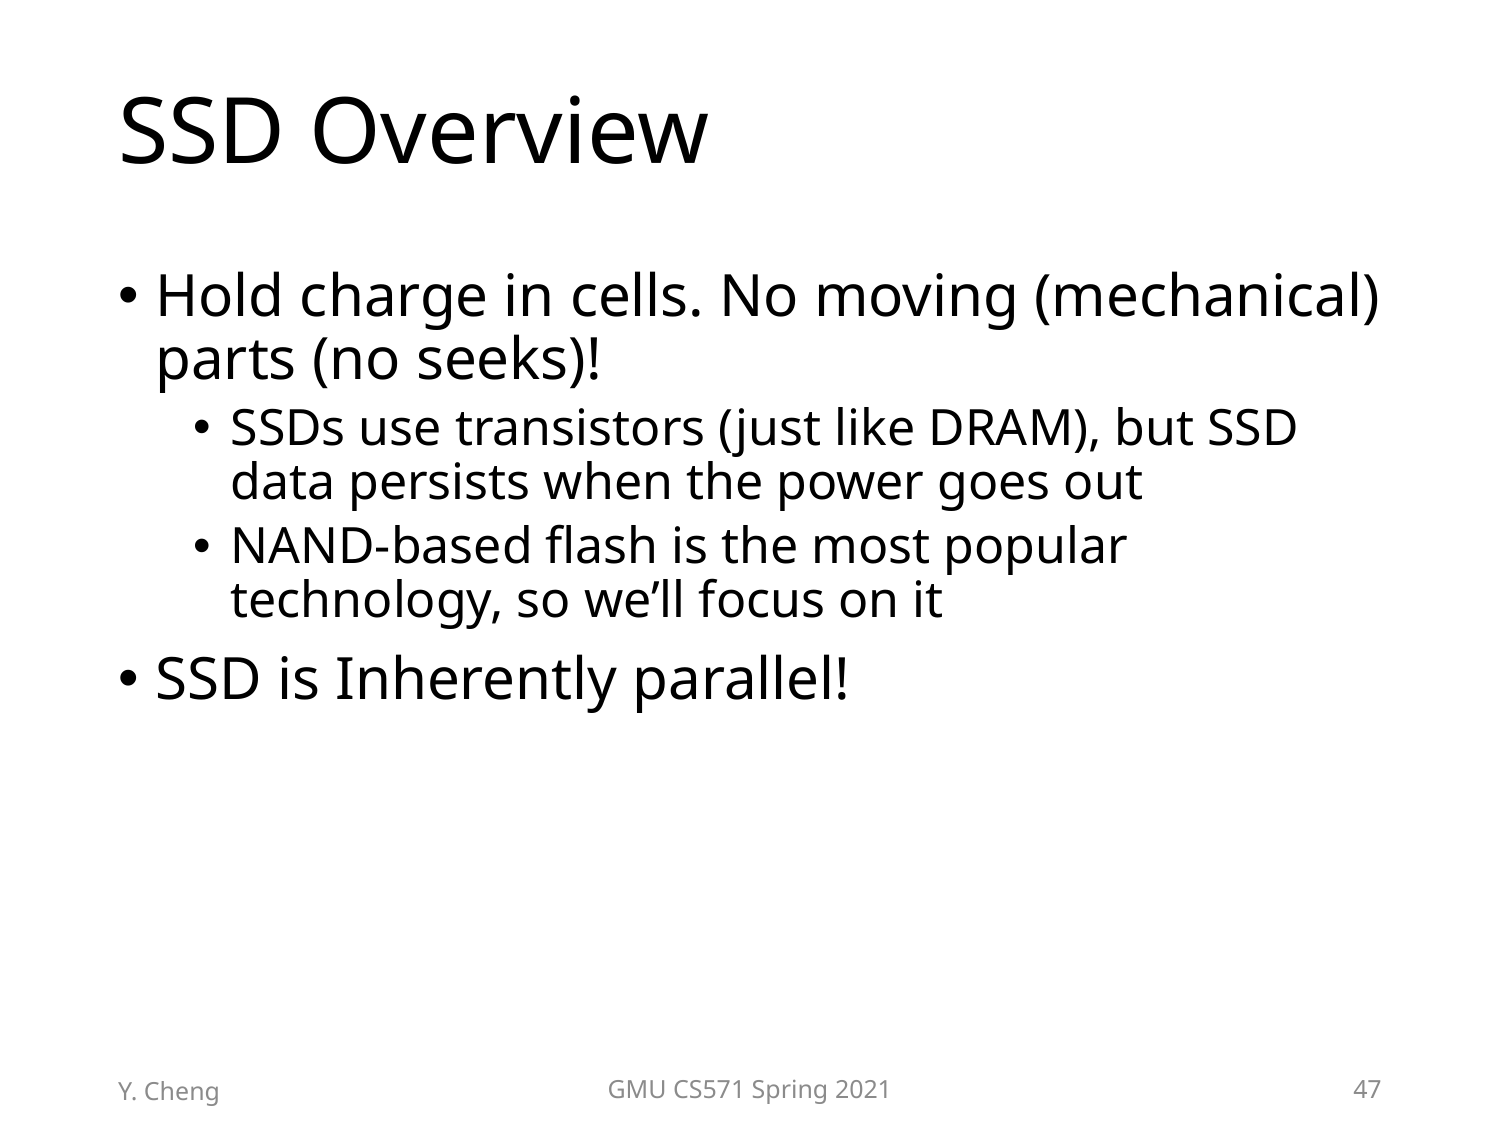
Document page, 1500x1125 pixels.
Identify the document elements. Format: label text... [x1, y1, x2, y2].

slide_number Y. Cheng [103, 1060, 441, 1121]
title SSD Overview [103, 25, 1397, 243]
slide_number 47 [1059, 1060, 1397, 1121]
footer GMU CS571 Spring 2021 [496, 1060, 1004, 1121]
list Hold charge in cells. No moving (mechanical) parts (no seeks)! SSDs use transistors (just like DRAM), but SSD data persists when the power goes out NAND-based flash is the most popular technology, so we’ll focus on it SSD is Inherently parallel! [103, 258, 1397, 1045]
